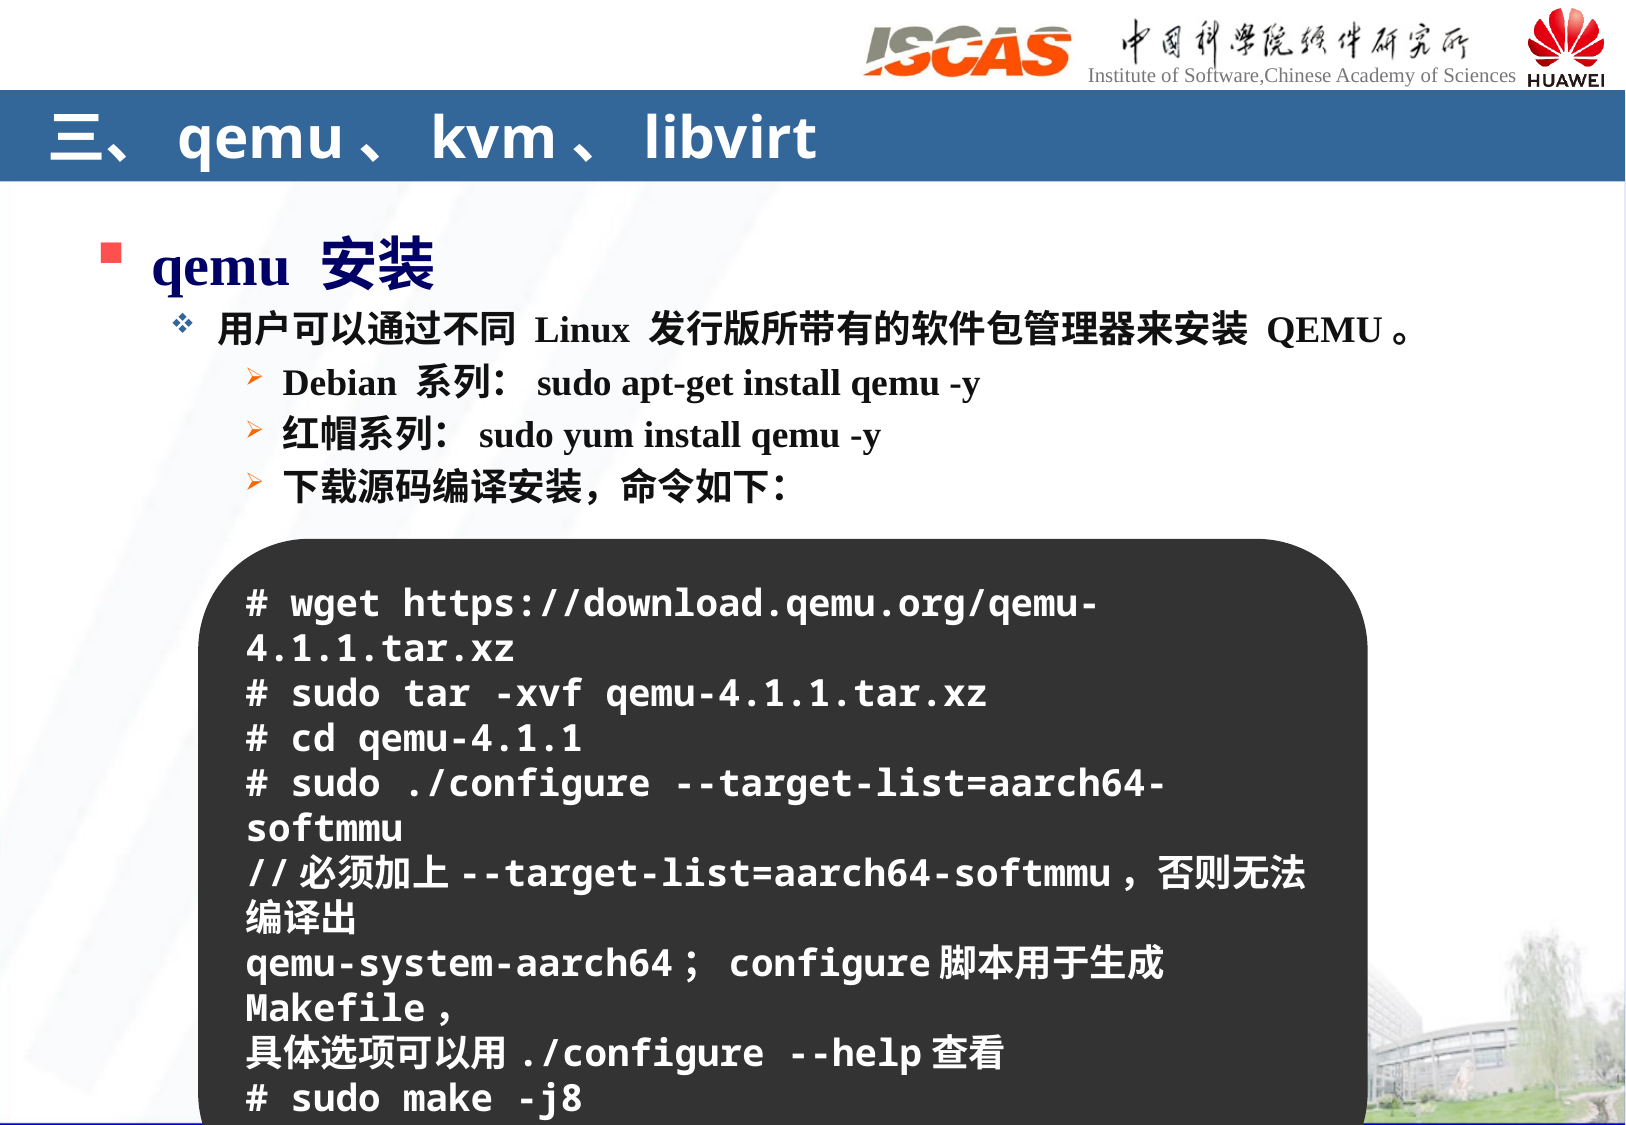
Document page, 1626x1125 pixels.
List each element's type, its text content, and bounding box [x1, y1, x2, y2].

list qemu 安装 用户可以通过不同 Linux 发行版所带有的软件包管理器来安装 QEMU。 Debian 系列：sudo apt-get install qemu -y 红帽系列：sudo yum install qemu -y 下载源码编译安装，命令如下： [79, 219, 1581, 1036]
picture [859, 18, 1084, 87]
picture [1528, 8, 1604, 87]
text_box # wget https://download.qemu.org/qemu-4.1.1.tar.xz # sudo tar -xvf qemu-4.1.1.tar.xz # cd qemu-4.1.1 # sudo ./configure --target-list=aarch64-softmmu //必须加上--target-list=aarch64-softmmu，否则无法编译出 qemu-system-aarch64；configure脚本用于生成Makefile， 具体选项可以用./configure --help查看 # sudo make -j8 # sudo make install [198, 538, 1368, 1125]
picture [1119, 15, 1471, 71]
picture [0, 92, 1626, 1125]
title 三、qemu、kvm、libvirt [0, 89, 1625, 182]
